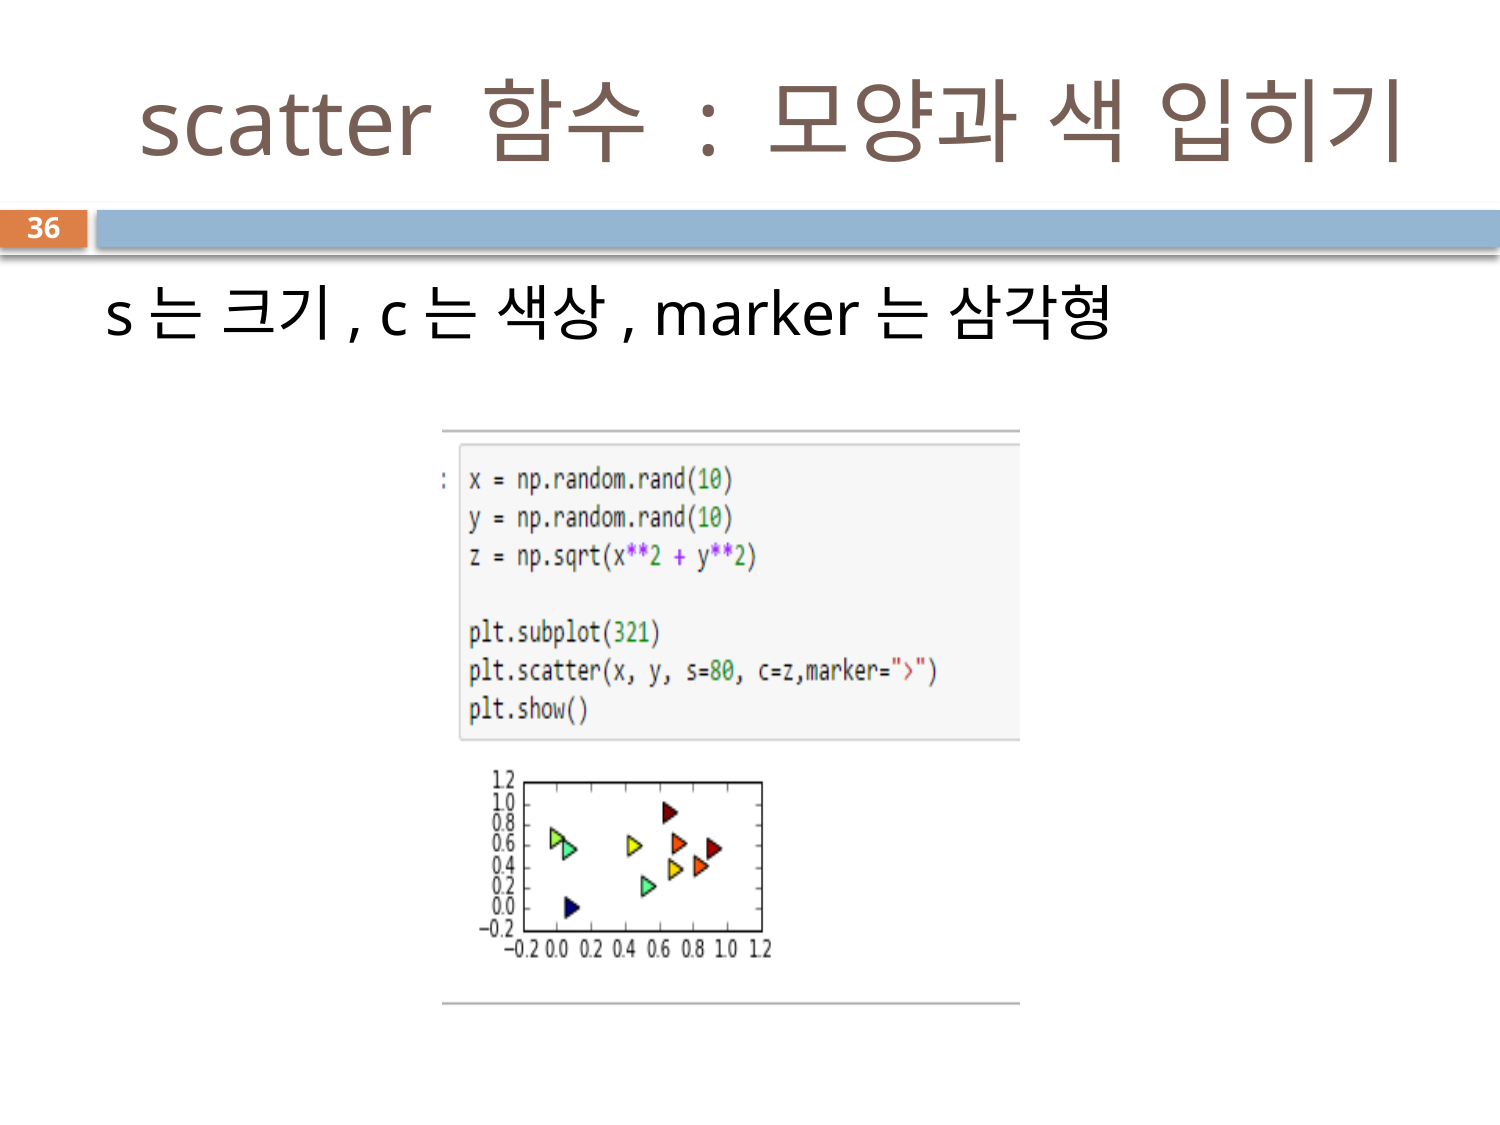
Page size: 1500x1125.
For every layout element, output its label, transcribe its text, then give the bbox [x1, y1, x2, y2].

list s는 크기, c는 색상, marker는 삼각형 [75, 267, 1425, 539]
picture [442, 408, 1020, 1012]
slide_number 36 [0, 208, 88, 249]
title scatter 함수 : 모양과 색 입히기 [100, 37, 1438, 200]
